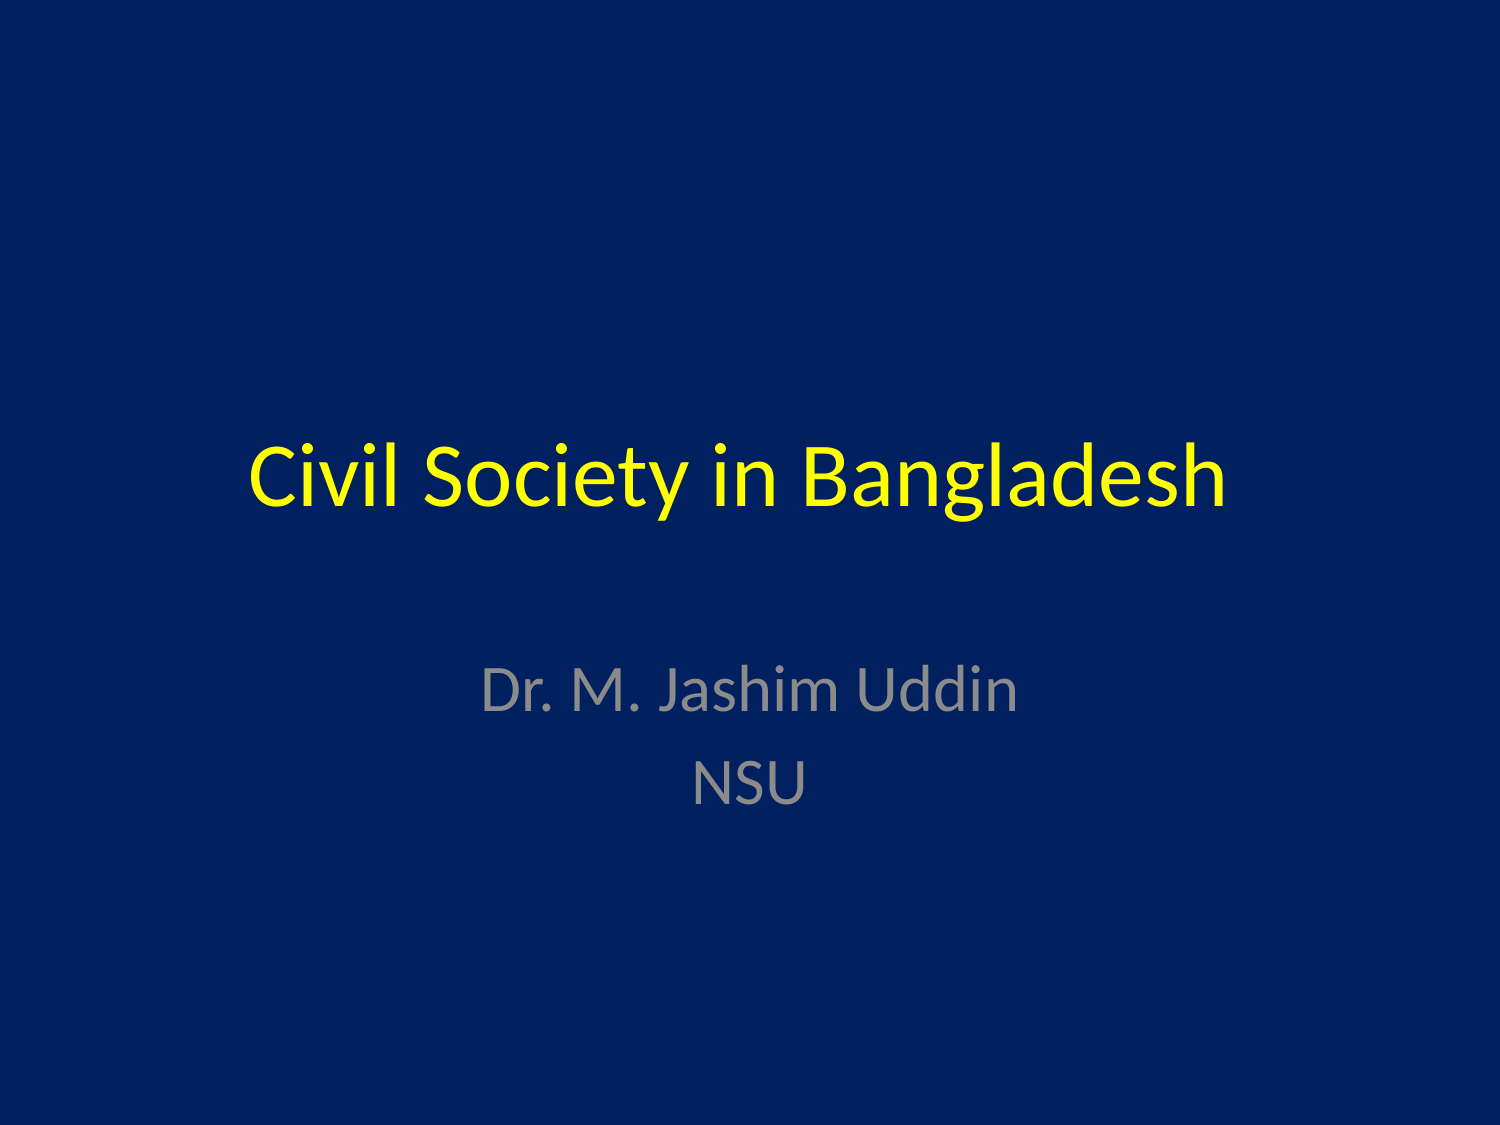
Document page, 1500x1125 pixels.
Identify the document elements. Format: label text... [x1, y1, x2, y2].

title Civil Society in Bangladesh [112, 349, 1388, 591]
subtitle Dr. M. Jashim Uddin NSU [225, 637, 1275, 925]
